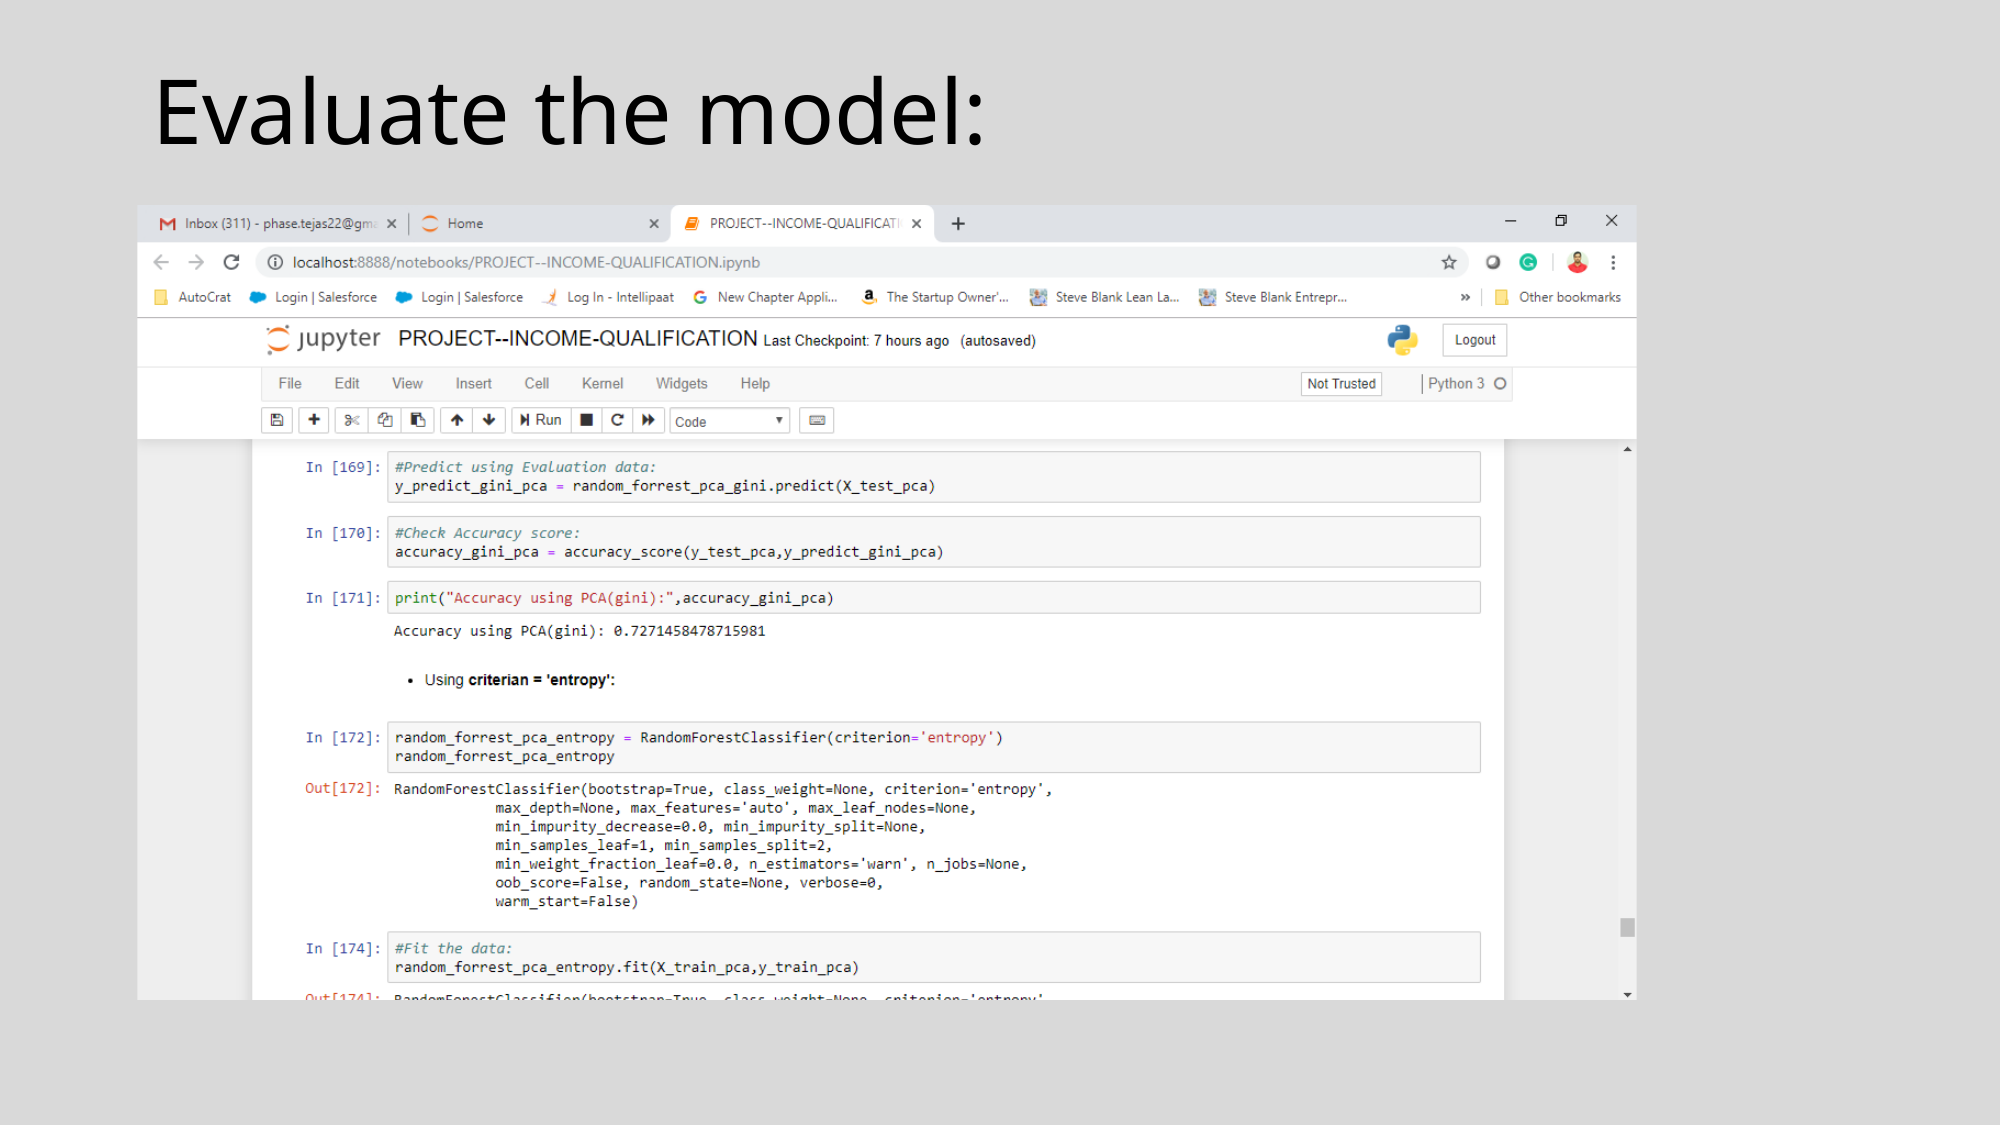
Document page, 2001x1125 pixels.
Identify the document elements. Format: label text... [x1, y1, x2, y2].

title Evaluate the model: [137, 59, 1863, 172]
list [137, 205, 1637, 1000]
